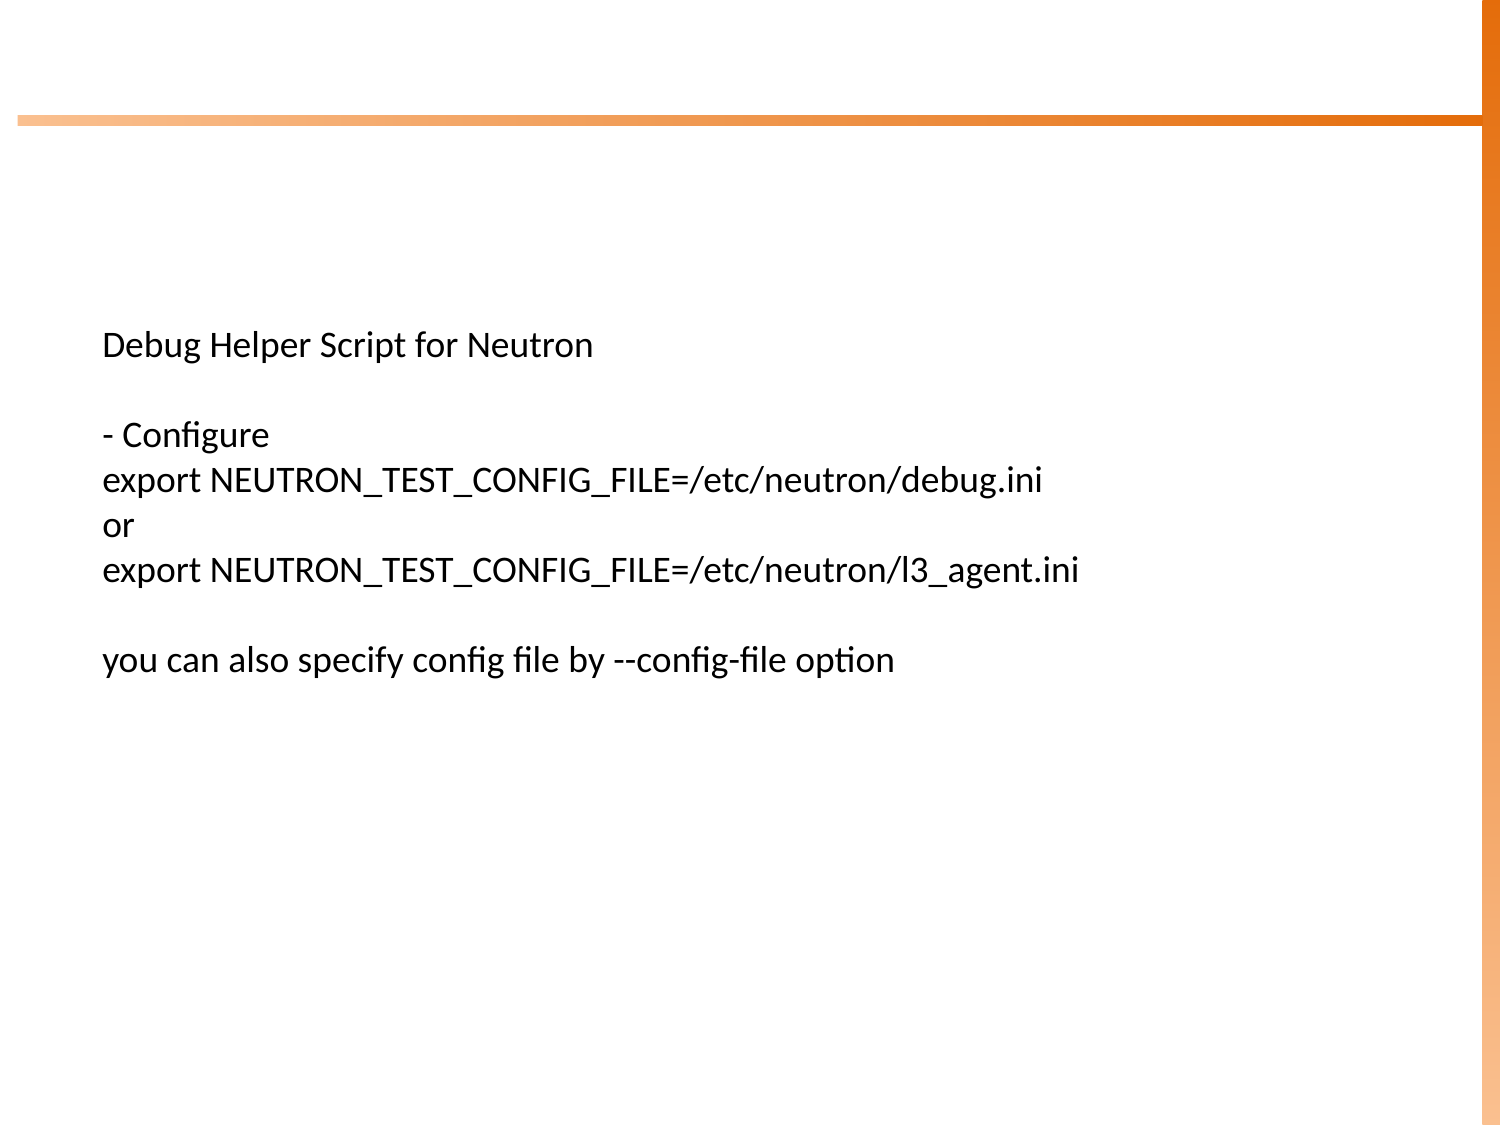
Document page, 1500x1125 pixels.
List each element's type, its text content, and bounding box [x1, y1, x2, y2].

text_box Debug Helper Script for Neutron - Configure export NEUTRON_TEST_CONFIG_FILE=/etc/neutron/debug.ini or export NEUTRON_TEST_CONFIG_FILE=/etc/neutron/l3_agent.ini you can also specify config file by --config-file option [87, 312, 1400, 688]
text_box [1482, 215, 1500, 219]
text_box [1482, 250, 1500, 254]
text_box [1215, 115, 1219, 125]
